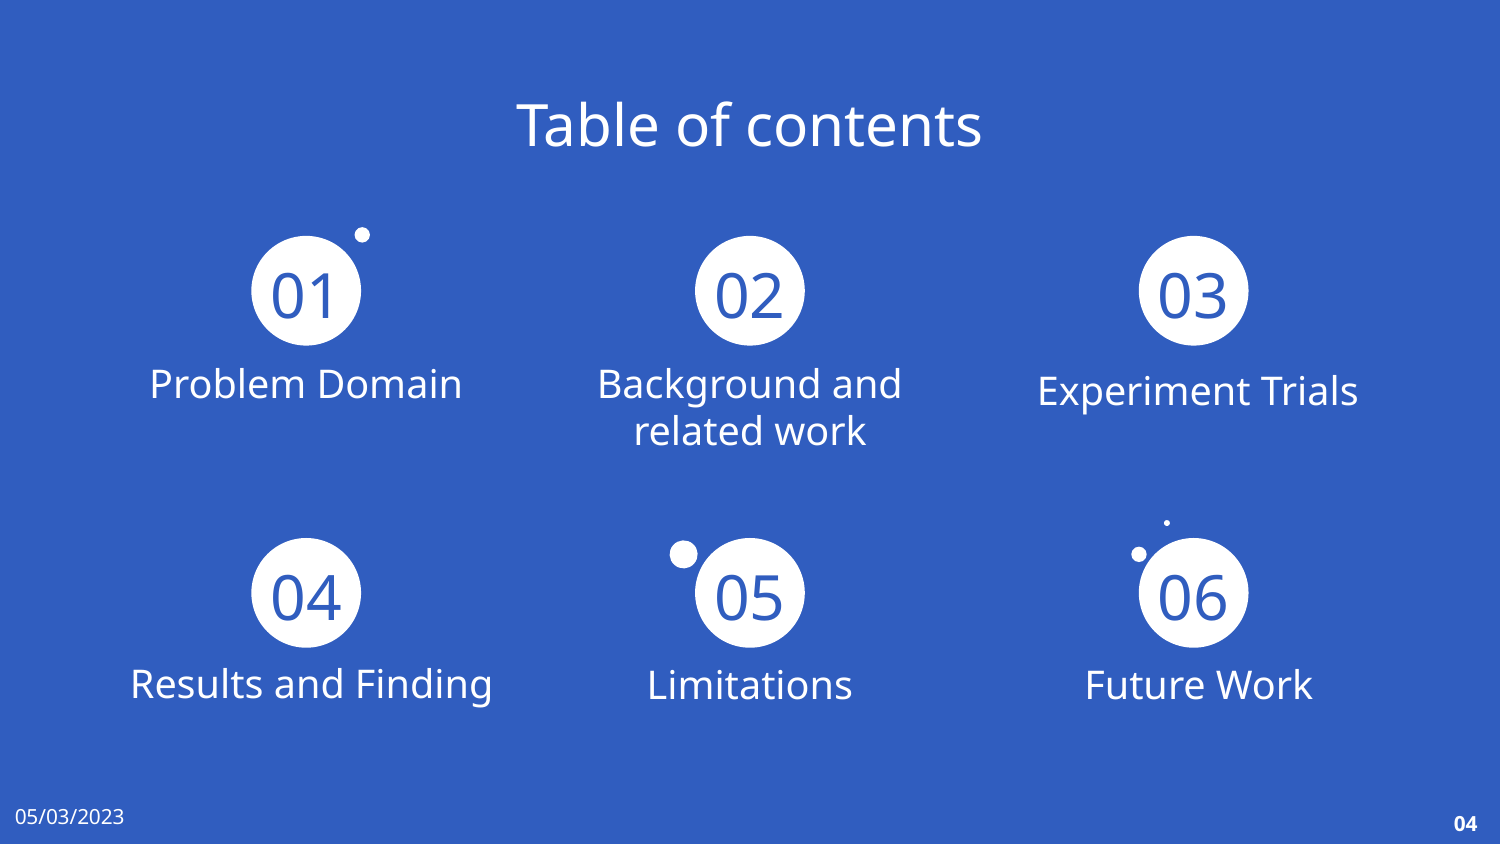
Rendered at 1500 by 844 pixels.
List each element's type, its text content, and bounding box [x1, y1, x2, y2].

subtitle Results and Finding [103, 644, 521, 714]
subtitle Experiment Trials [1005, 350, 1391, 420]
title 02 [695, 235, 805, 346]
text_box [669, 540, 698, 569]
subtitle Background and related work [551, 343, 949, 413]
text_box [1131, 546, 1147, 563]
title Table of contents [51, 72, 1449, 167]
title 01 [251, 235, 362, 346]
subtitle Limitations [551, 645, 949, 715]
subtitle Future Work [995, 645, 1393, 715]
title 05 [695, 538, 805, 648]
text_box [1163, 520, 1170, 527]
text_box 04 [1439, 803, 1500, 844]
text_box [354, 227, 370, 243]
title 04 [251, 538, 362, 648]
title 06 [1138, 538, 1249, 648]
text_box 05/03/2023 [0, 796, 168, 836]
title 03 [1138, 235, 1249, 346]
subtitle Problem Domain [107, 343, 505, 413]
